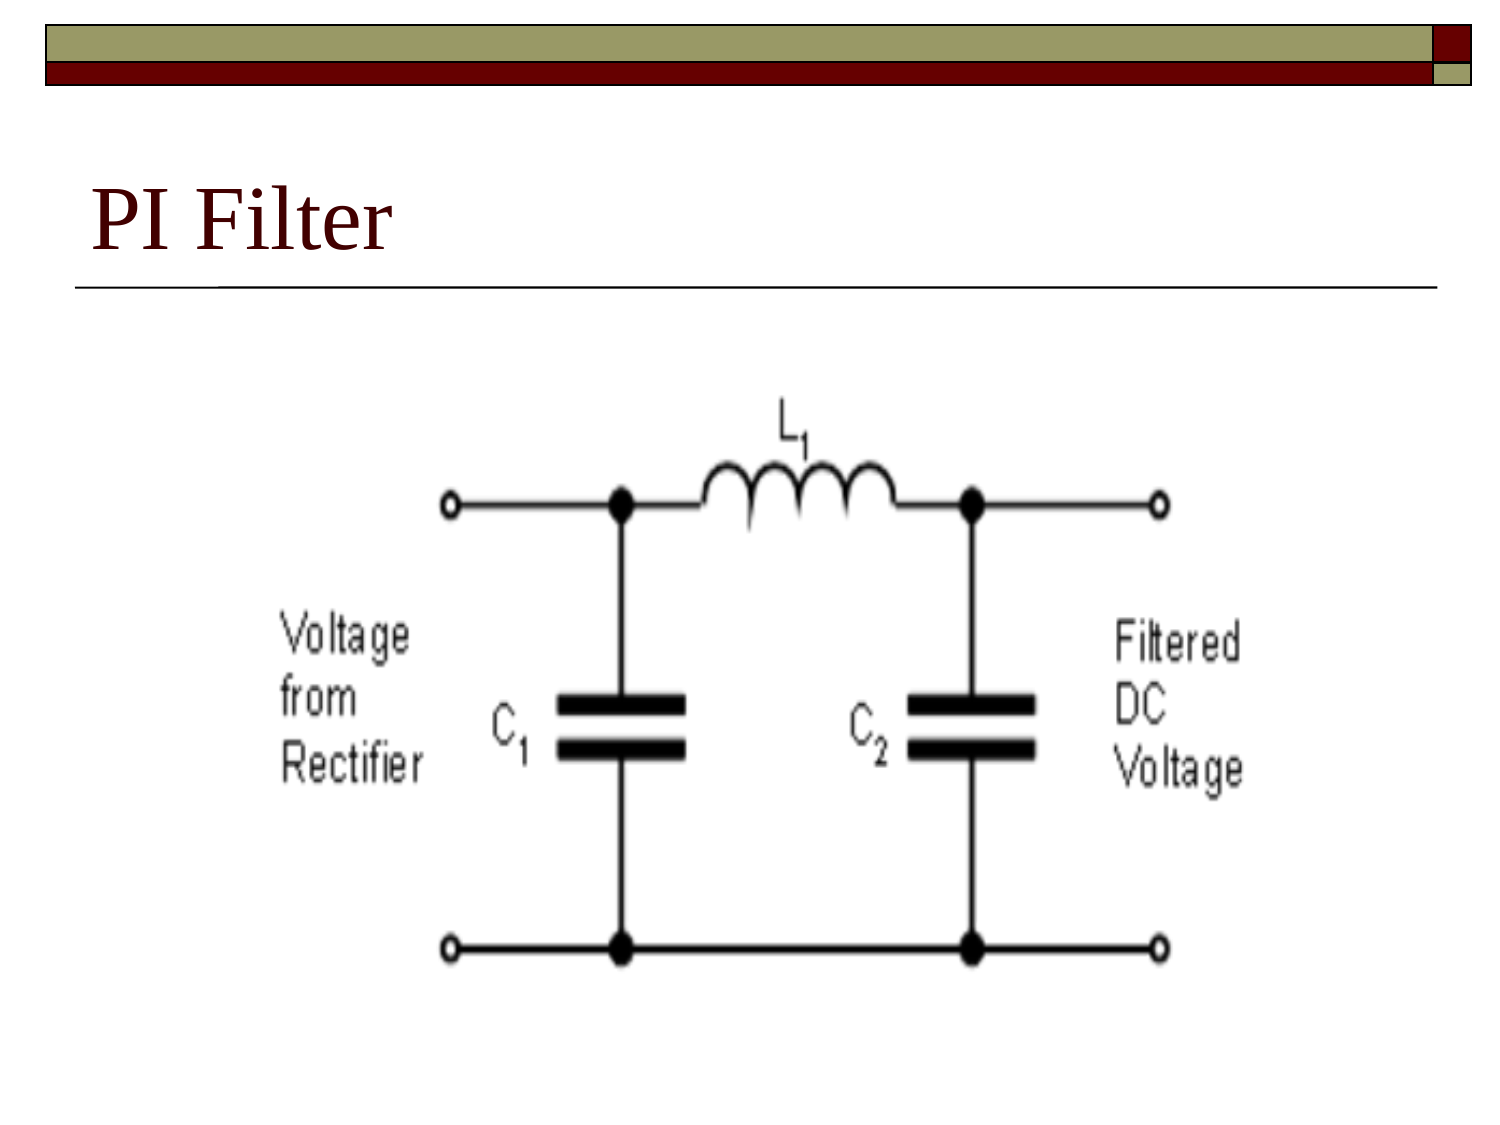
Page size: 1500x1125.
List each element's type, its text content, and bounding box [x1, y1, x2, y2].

picture [237, 324, 1313, 1063]
title PI Filter [75, 87, 1425, 275]
